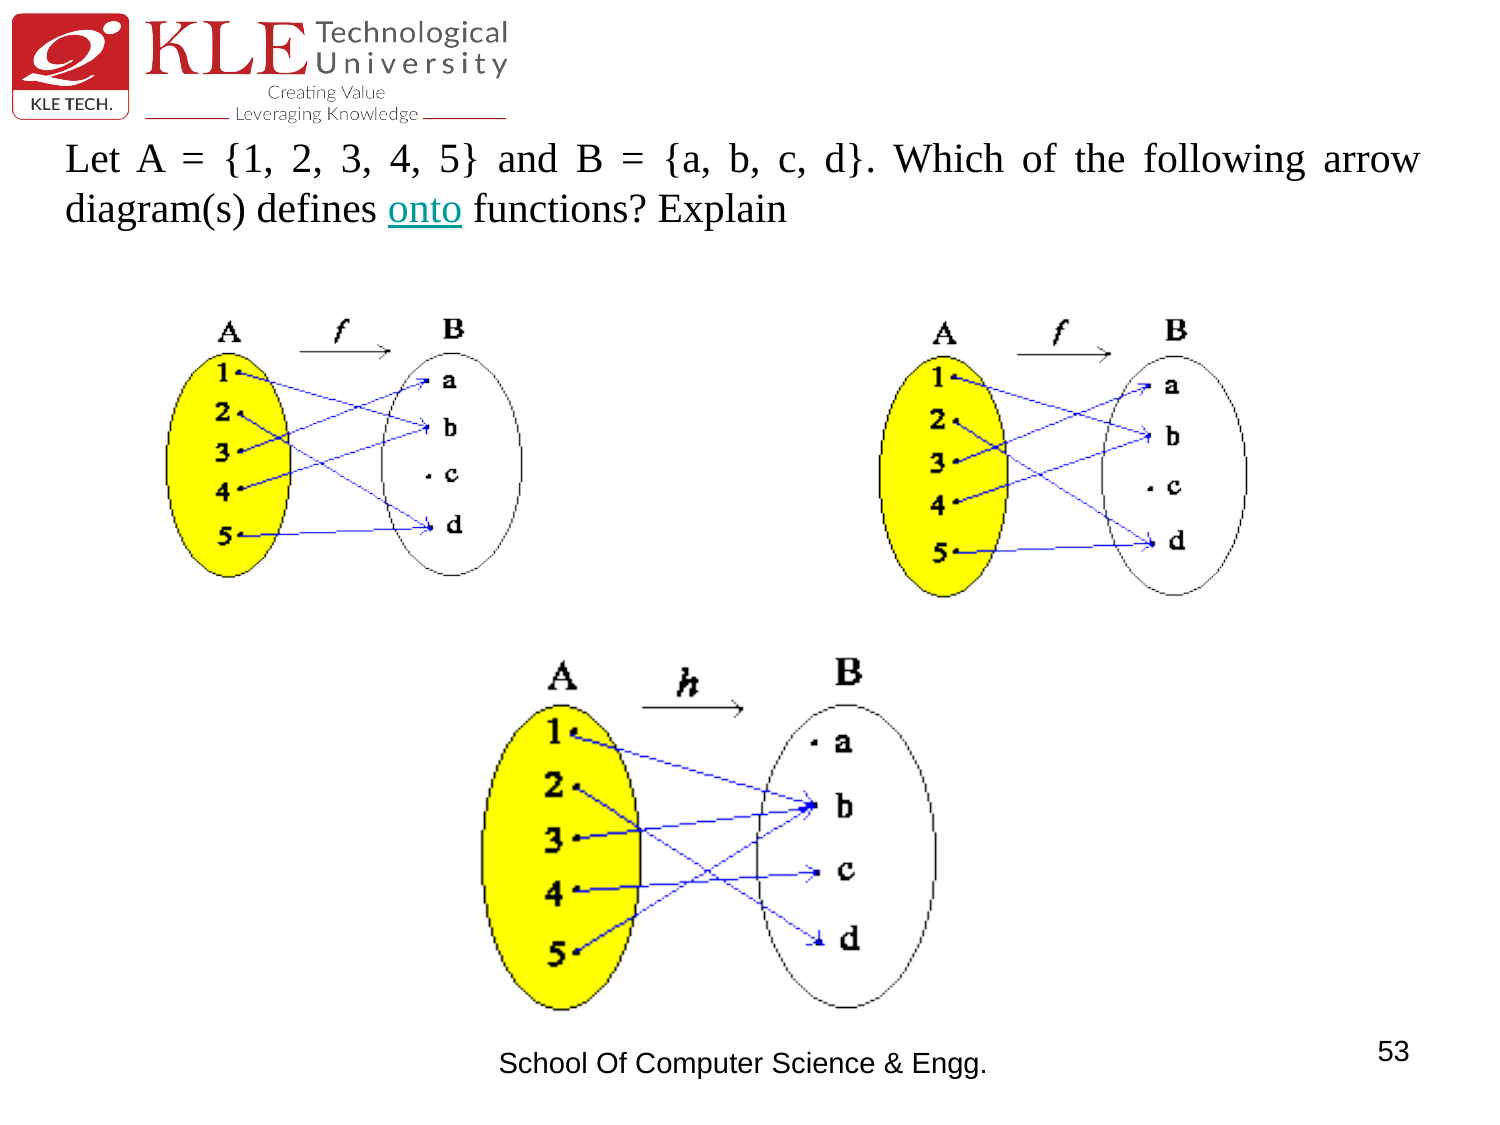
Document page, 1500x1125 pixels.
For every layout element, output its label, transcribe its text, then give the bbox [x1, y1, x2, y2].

picture [162, 312, 526, 581]
title Let A = {1, 2, 3, 4, 5} and B = {a, b, c, d}. Which of the following arrow diagram(s) defines onto functions? Explain [49, 112, 1438, 251]
slide_number 53 [1074, 1024, 1426, 1103]
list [874, 312, 1251, 601]
picture [12, 7, 513, 125]
picture [474, 649, 951, 1014]
